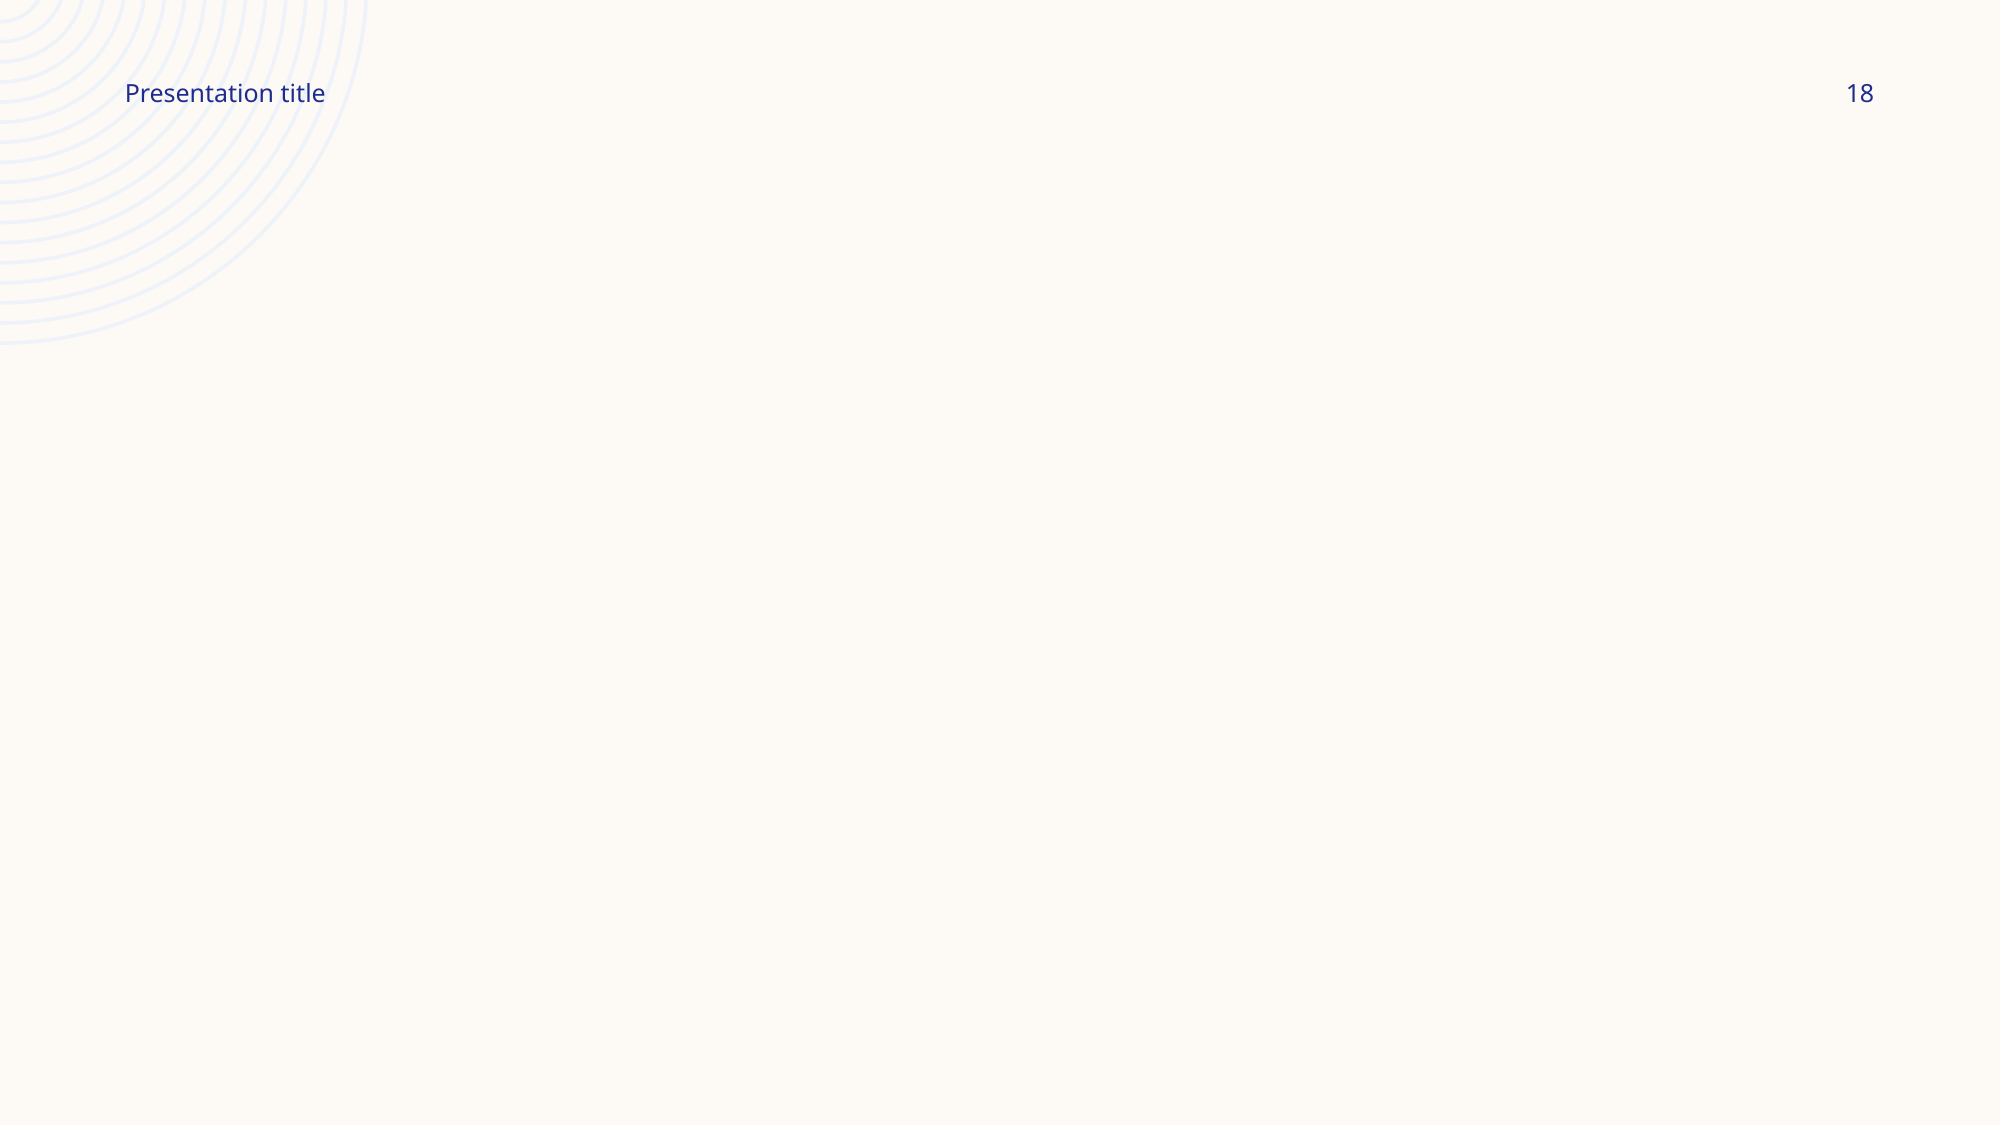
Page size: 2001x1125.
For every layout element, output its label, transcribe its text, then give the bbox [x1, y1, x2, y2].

footer Presentation title [124, 75, 650, 116]
slide_number 18 [1712, 75, 1875, 116]
